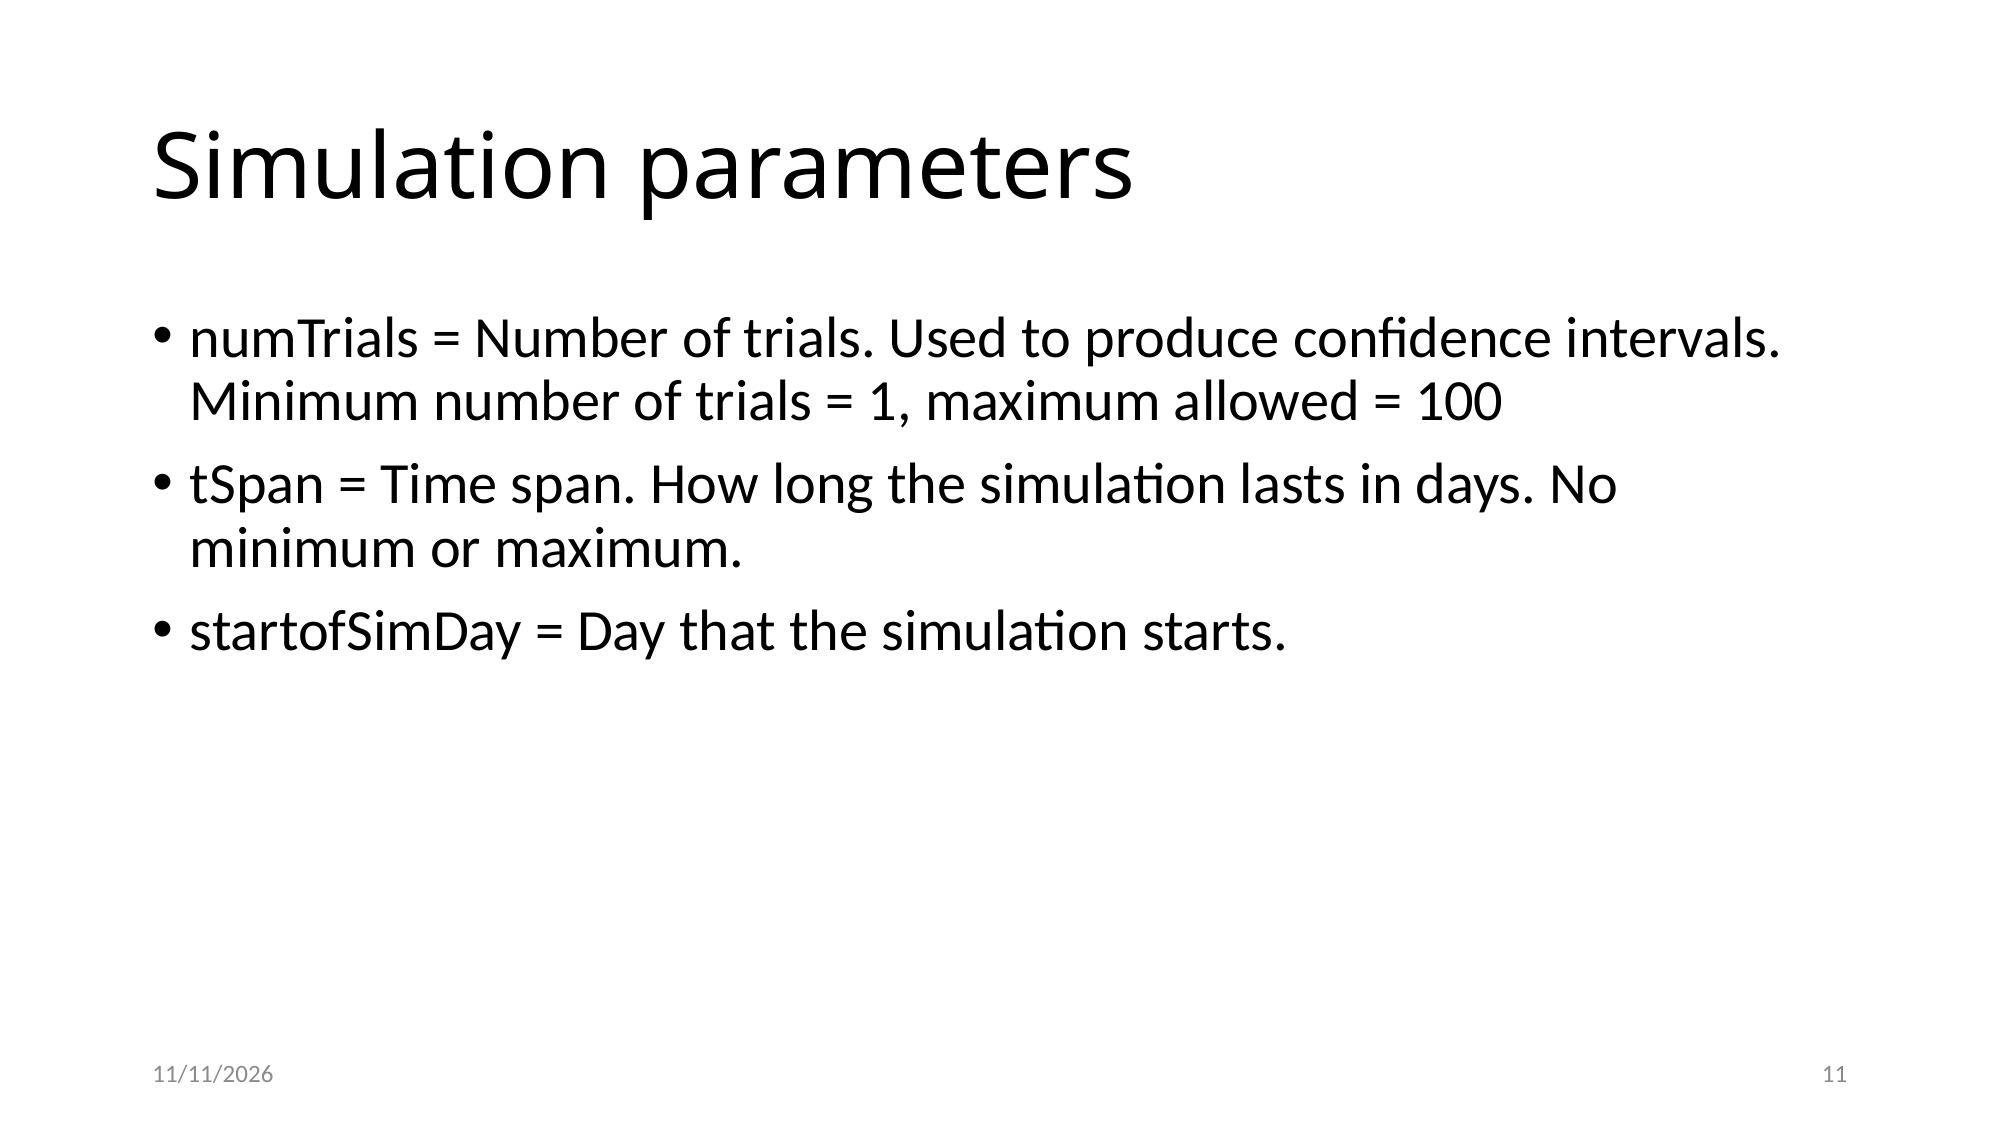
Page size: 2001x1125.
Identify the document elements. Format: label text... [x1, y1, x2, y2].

list numTrials = Number of trials. Used to produce confidence intervals. Minimum number of trials = 1, maximum allowed = 100 tSpan = Time span. How long the simulation lasts in days. No minimum or maximum. startofSimDay = Day that the simulation starts. [137, 299, 1863, 1014]
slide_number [137, 1042, 588, 1103]
title Simulation parameters [137, 59, 1863, 278]
slide_number 11 [1412, 1042, 1863, 1103]
